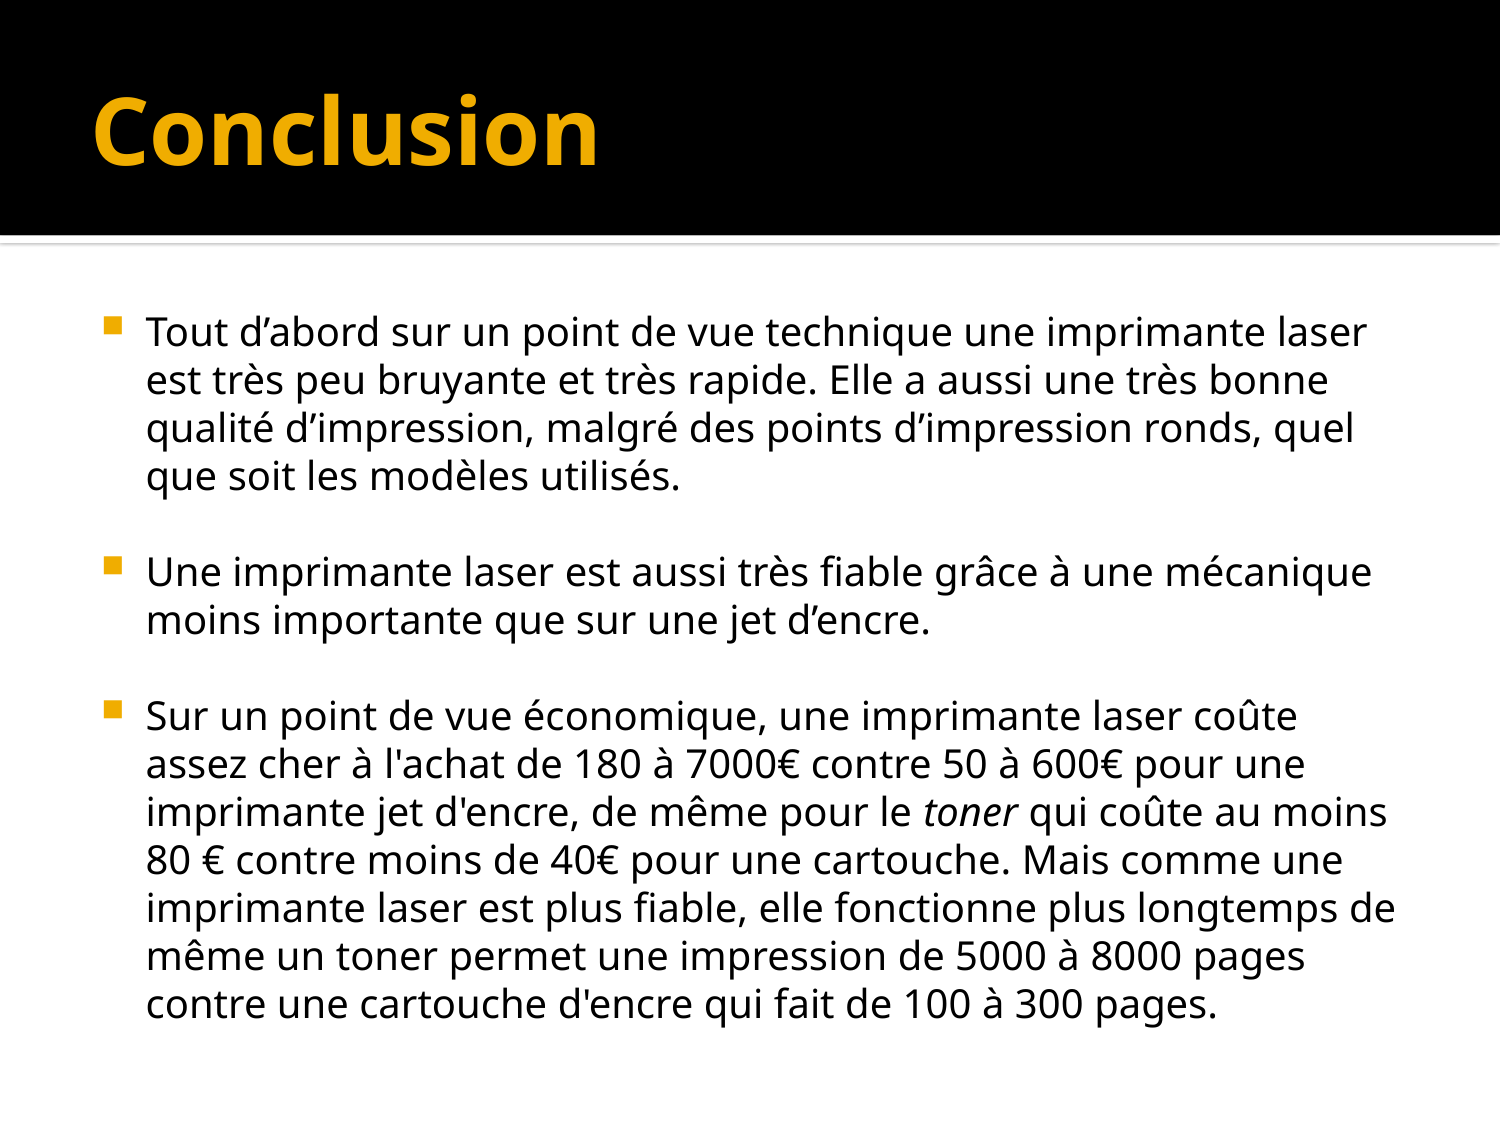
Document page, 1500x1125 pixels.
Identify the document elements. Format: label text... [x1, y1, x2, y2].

list Tout d’abord sur un point de vue technique une imprimante laser est très peu bruyante et très rapide. Elle a aussi une très bonne qualité d’impression, malgré des points d’impression ronds, quel que soit les modèles utilisés. Une imprimante laser est aussi très fiable grâce à une mécanique moins importante que sur une jet d’encre. Sur un point de vue économique, une imprimante laser coûte assez cher à l'achat de 180 à 7000€ contre 50 à 600€ pour une imprimante jet d'encre, de même pour le toner qui coûte au moins 80 € contre moins de 40€ pour une cartouche. Mais comme une imprimante laser est plus fiable, elle fonctionne plus longtemps de même un toner permet une impression de 5000 à 8000 pages contre une cartouche d'encre qui fait de 100 à 300 pages. [75, 291, 1425, 1050]
title Conclusion [75, 25, 1425, 231]
